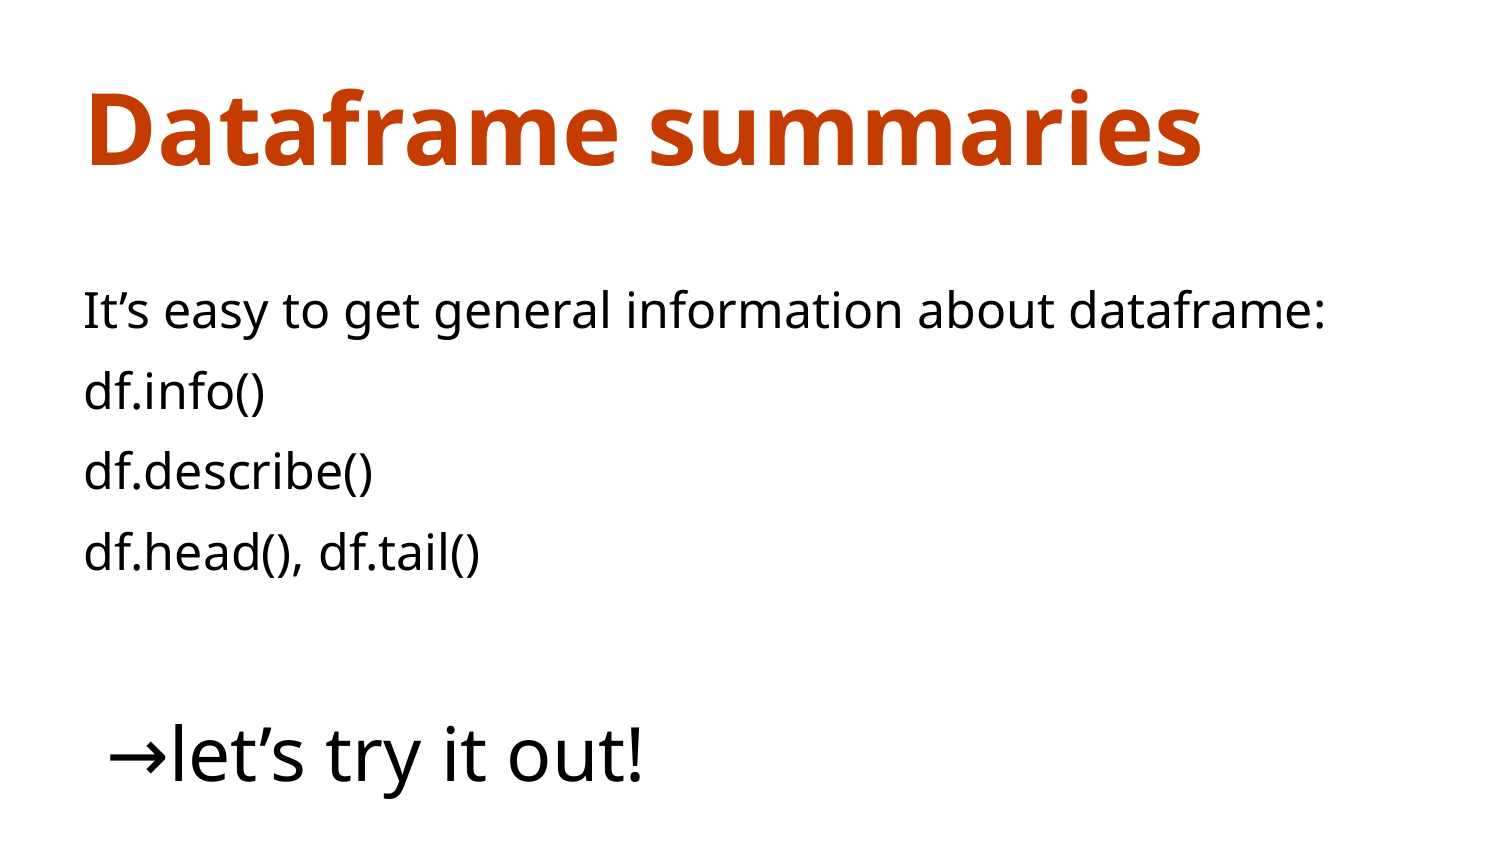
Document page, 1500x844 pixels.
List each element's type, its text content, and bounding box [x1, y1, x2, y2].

text_box It’s easy to get general information about dataframe: df.info() df.describe() df.head(), df.tail() [68, 263, 1430, 385]
text_box Dataframe summaries [68, 50, 1457, 273]
title →let’s try it out! [68, 682, 684, 821]
text_box [68, 385, 1430, 485]
